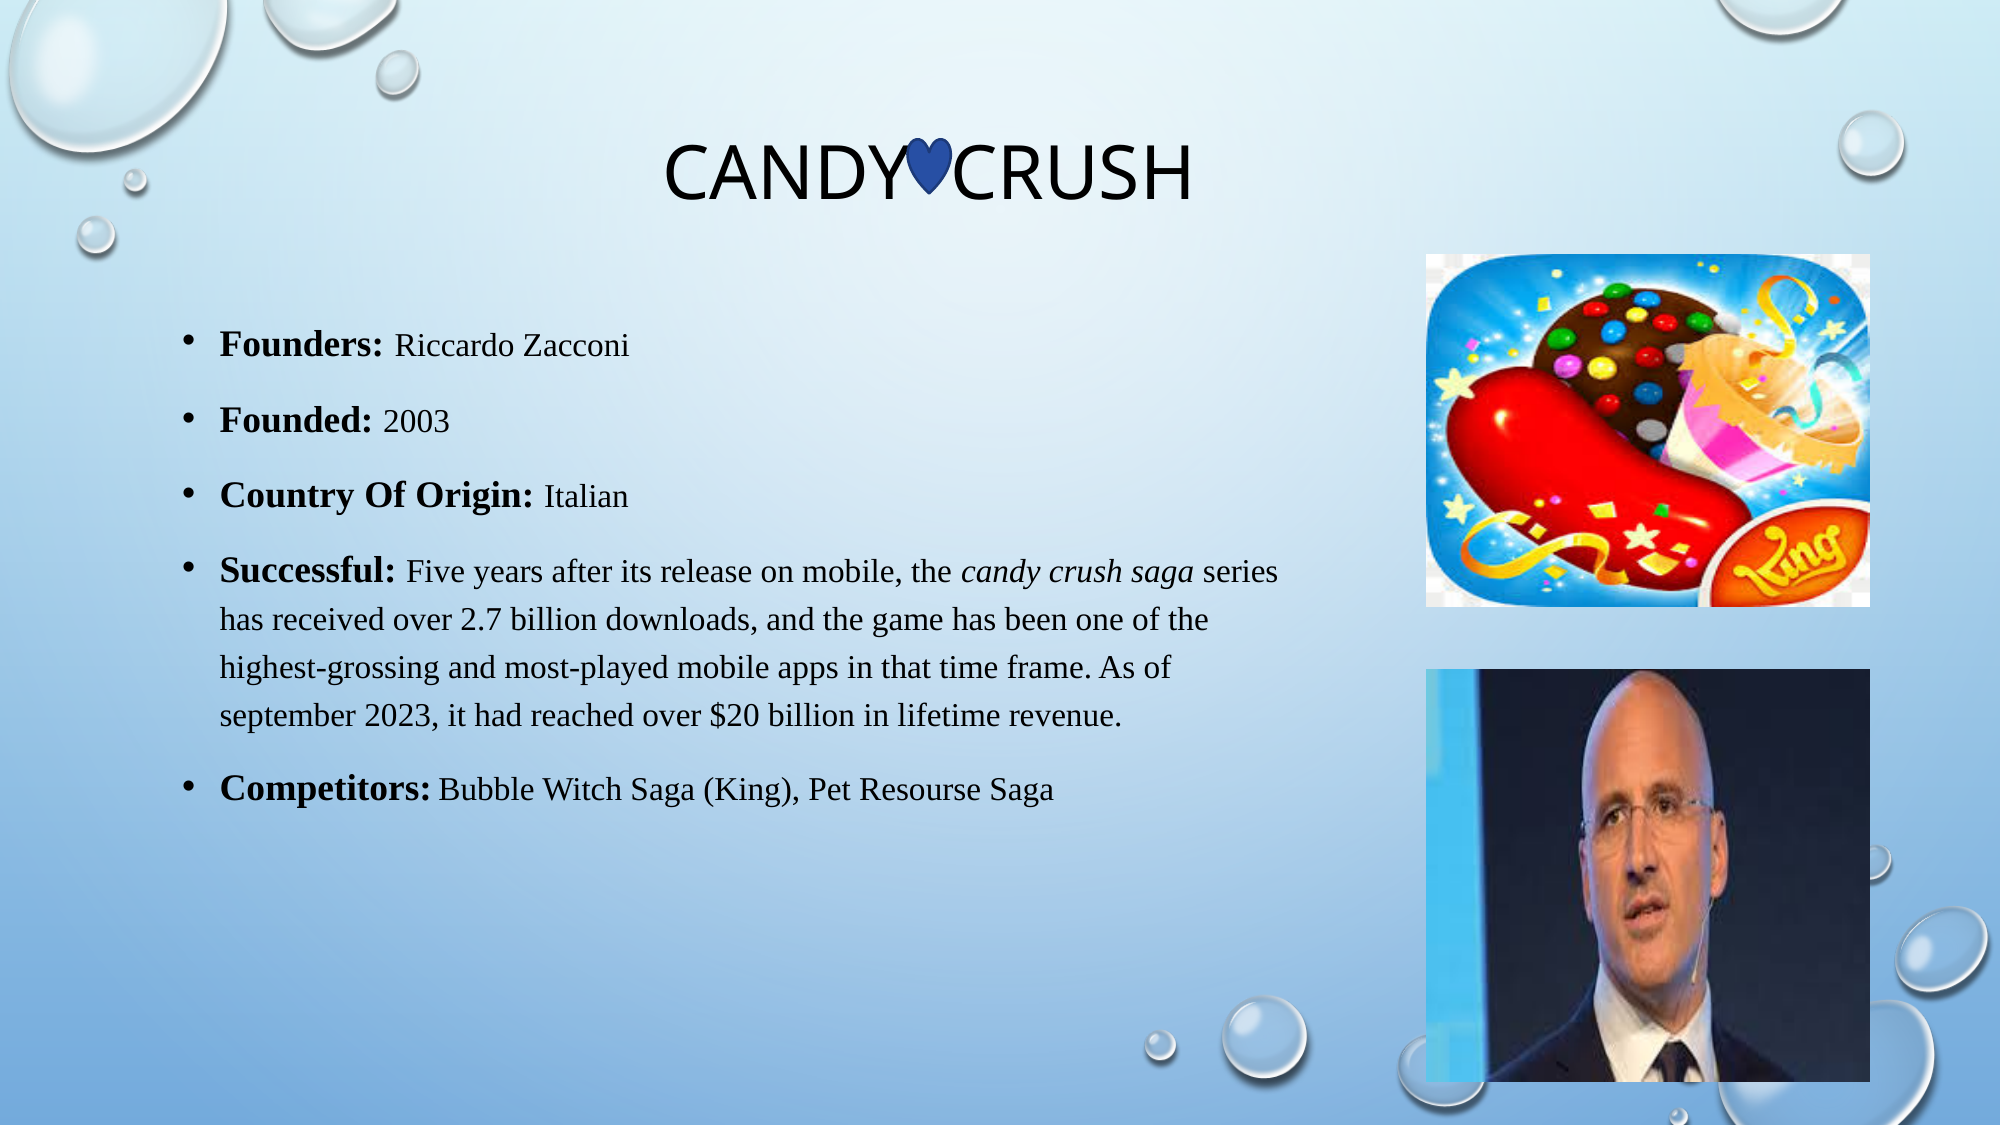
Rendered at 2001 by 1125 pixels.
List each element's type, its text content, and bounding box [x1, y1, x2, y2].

list Founders: Riccardo Zacconi Founded: 2003 Country Of Origin: Italian Successful: Five years after its release on mobile, the candy crush saga series has received over 2.7 billion downloads, and the game has been one of the highest-grossing and most-played mobile apps in that time frame. As of september 2023, it had reached over $20 billion in lifetime revenue. Competitors: Bubble Witch Saga (King), Pet Resourse Saga [167, 297, 1325, 948]
title Candy crush [569, 96, 1289, 255]
picture [0, 0, 2000, 1125]
text_box [906, 138, 953, 195]
